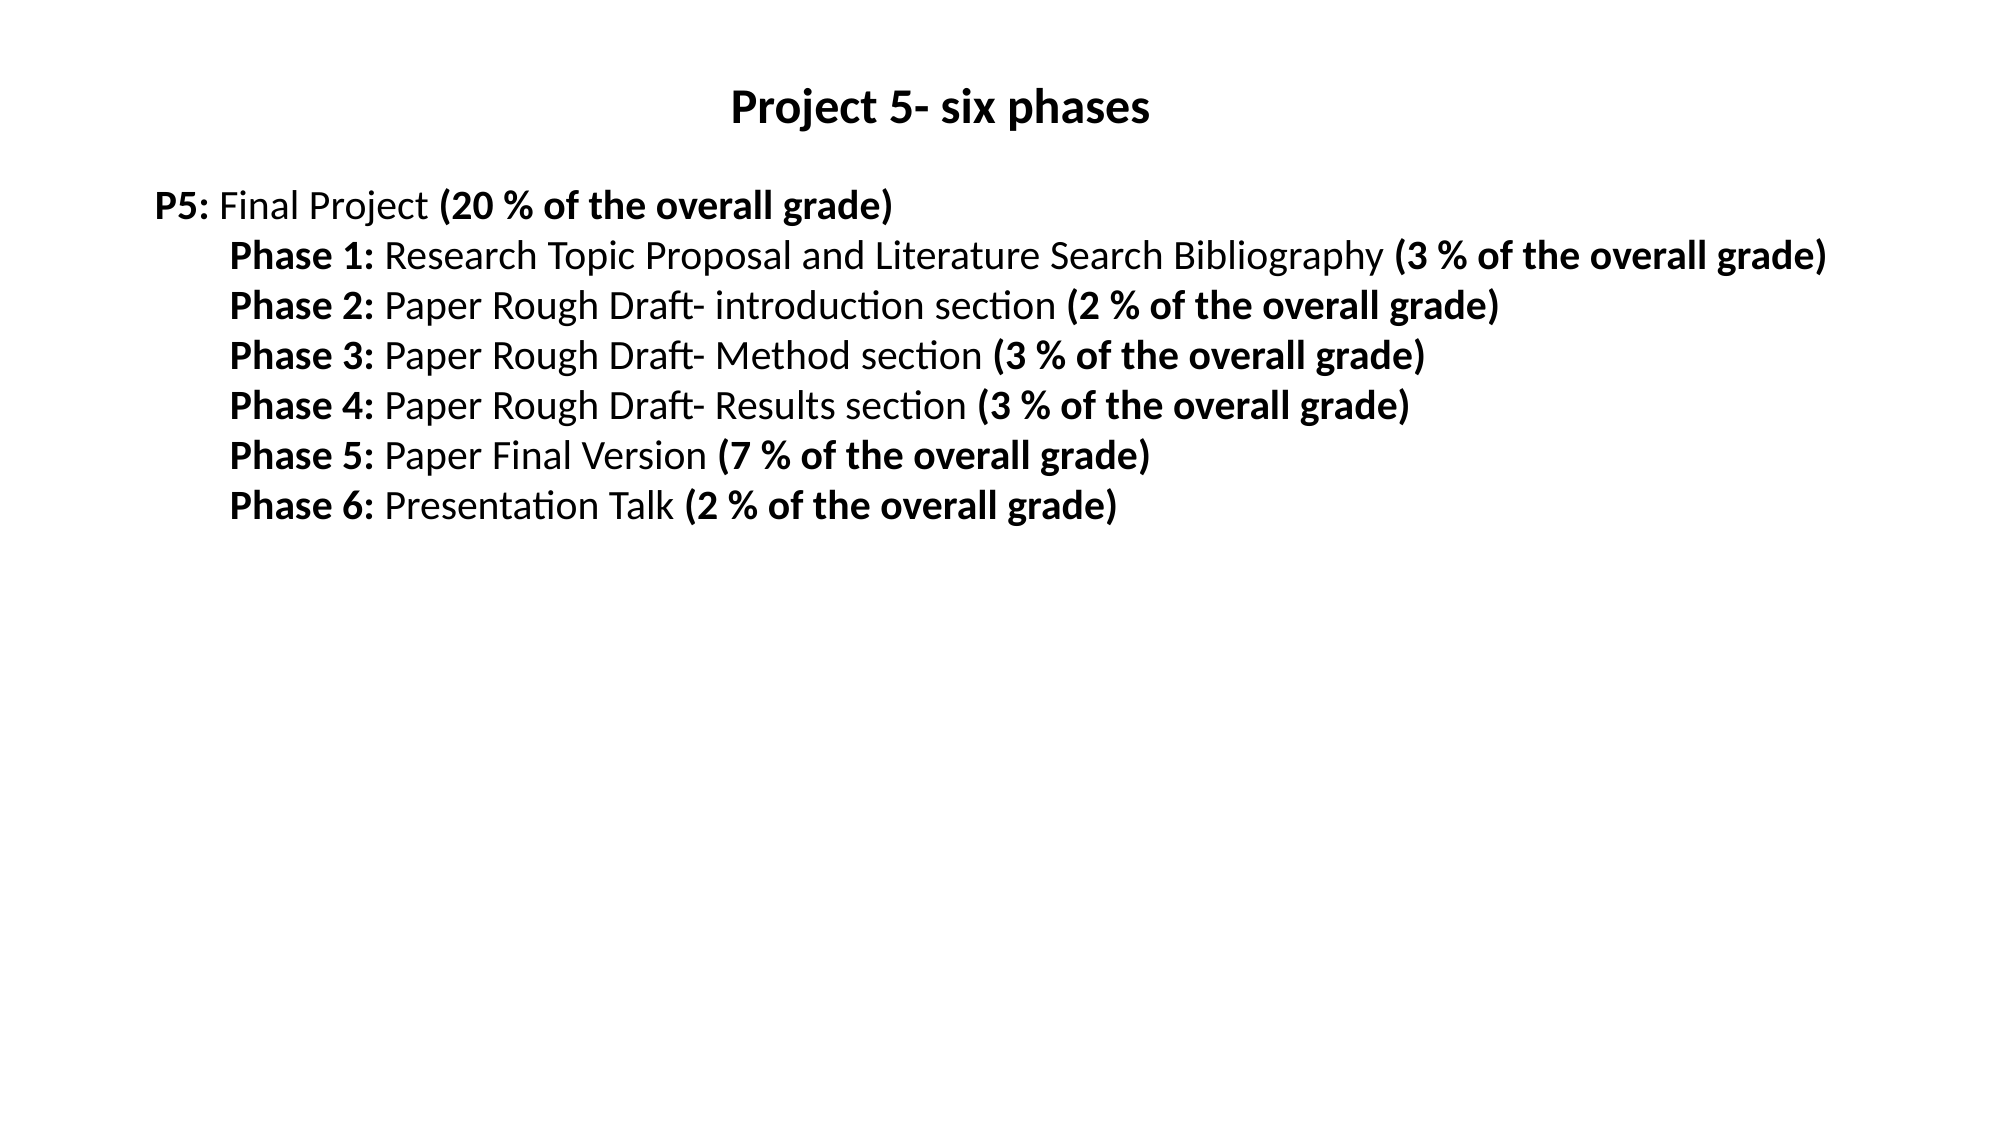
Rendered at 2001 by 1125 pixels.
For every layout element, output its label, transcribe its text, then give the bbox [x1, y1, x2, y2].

text_box P5: Final Project (20 % of the overall grade) Phase 1: Research Topic Proposal and Literature Search Bibliography (3 % of the overall grade) Phase 2: Paper Rough Draft- introduction section (2 % of the overall grade) Phase 3: Paper Rough Draft- Method section (3 % of the overall grade) Phase 4: Paper Rough Draft- Results section (3 % of the overall grade) Phase 5: Paper Final Version (7 % of the overall grade) Phase 6: Presentation Talk (2 % of the overall grade) [140, 170, 1860, 536]
text_box Project 5- six phases [234, 65, 1647, 141]
